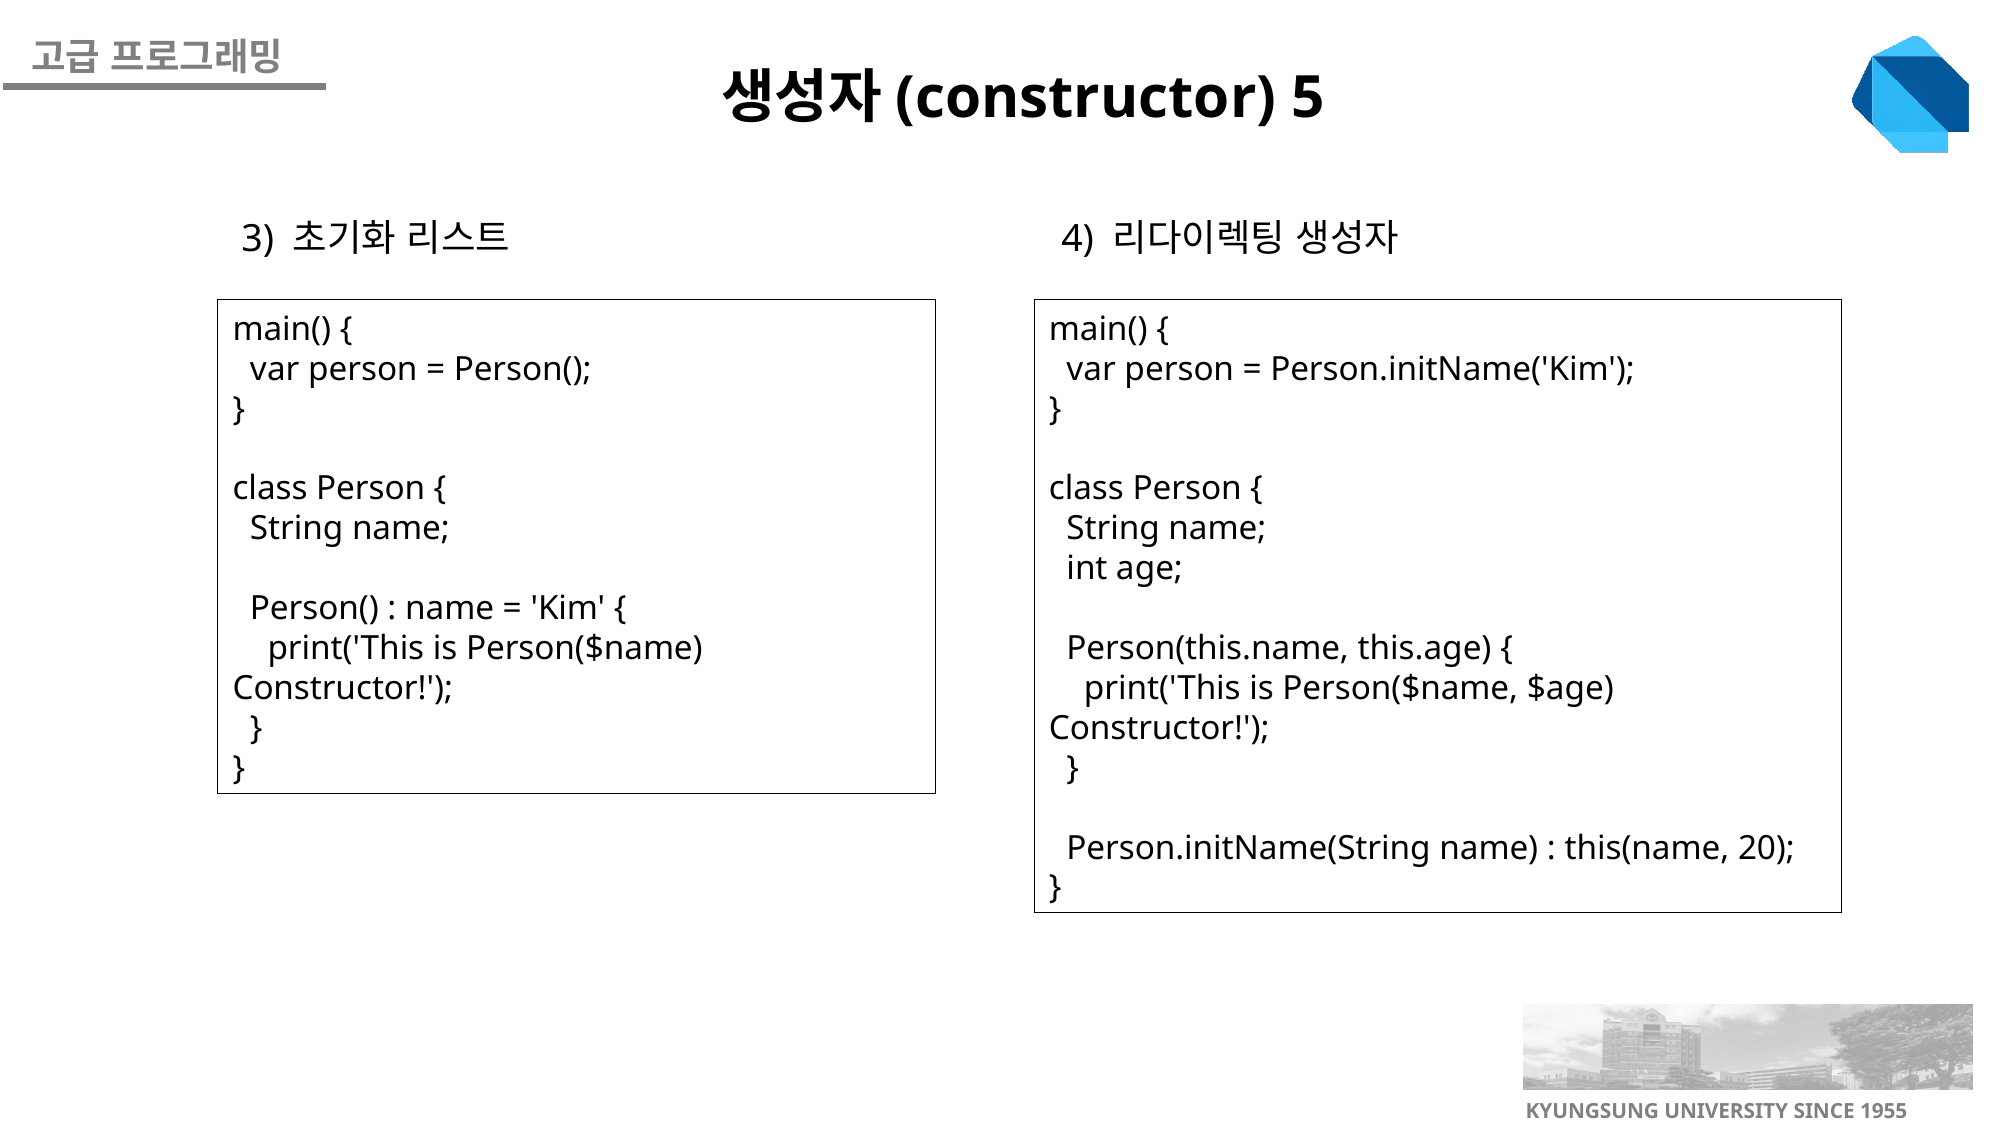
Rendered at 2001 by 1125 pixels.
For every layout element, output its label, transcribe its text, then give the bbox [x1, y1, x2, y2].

text_box 4) 리다이렉팅 생성자 [1046, 206, 1415, 267]
text_box 생성자(constructor) 5 [706, 51, 1340, 137]
text_box main() { var person = Person.initName('Kim'); } class Person { String name; int age; Person(this.name, this.age) { print('This is Person($name, $age) Constructor!'); } Person.initName(String name) : this(name, 20); } [1034, 299, 1842, 913]
text_box main() { var person = Person(); } class Person { String name; Person() : name = 'Kim' { print('This is Person($name) Constructor!'); } } [217, 299, 936, 794]
picture [1847, 31, 1974, 157]
text_box 3) 초기화 리스트 [226, 206, 526, 267]
